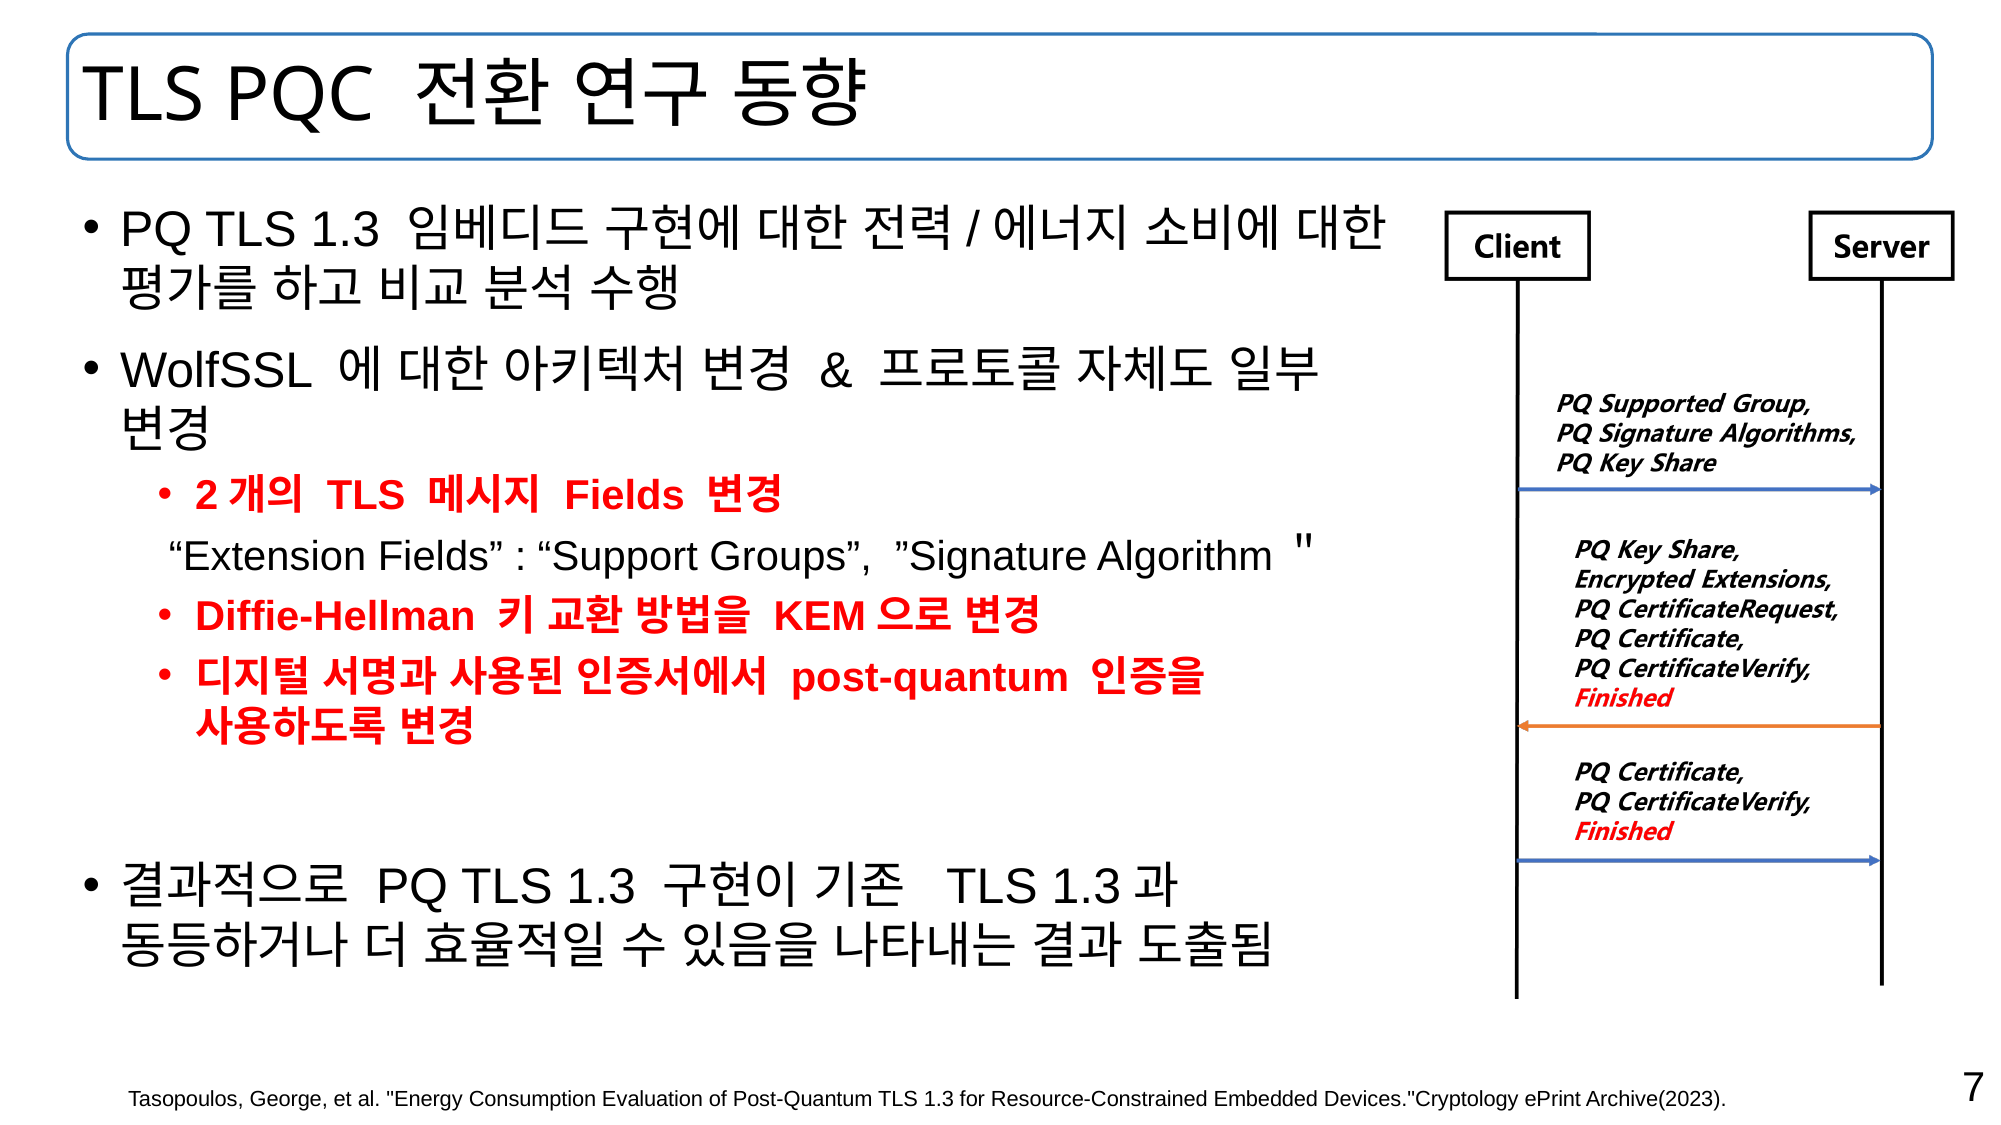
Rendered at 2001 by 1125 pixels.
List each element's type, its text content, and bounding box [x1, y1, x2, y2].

title TLS PQC 전환 연구 동향 [67, 34, 1933, 160]
picture [1443, 209, 1955, 1002]
text_box Tasopoulos, George, et al. "Energy Consumption Evaluation of Post-Quantum TLS 1.3 for Resource-Constrained Embedded Devices."Cryptology ePrint Archive(2023). [113, 1076, 1887, 1118]
